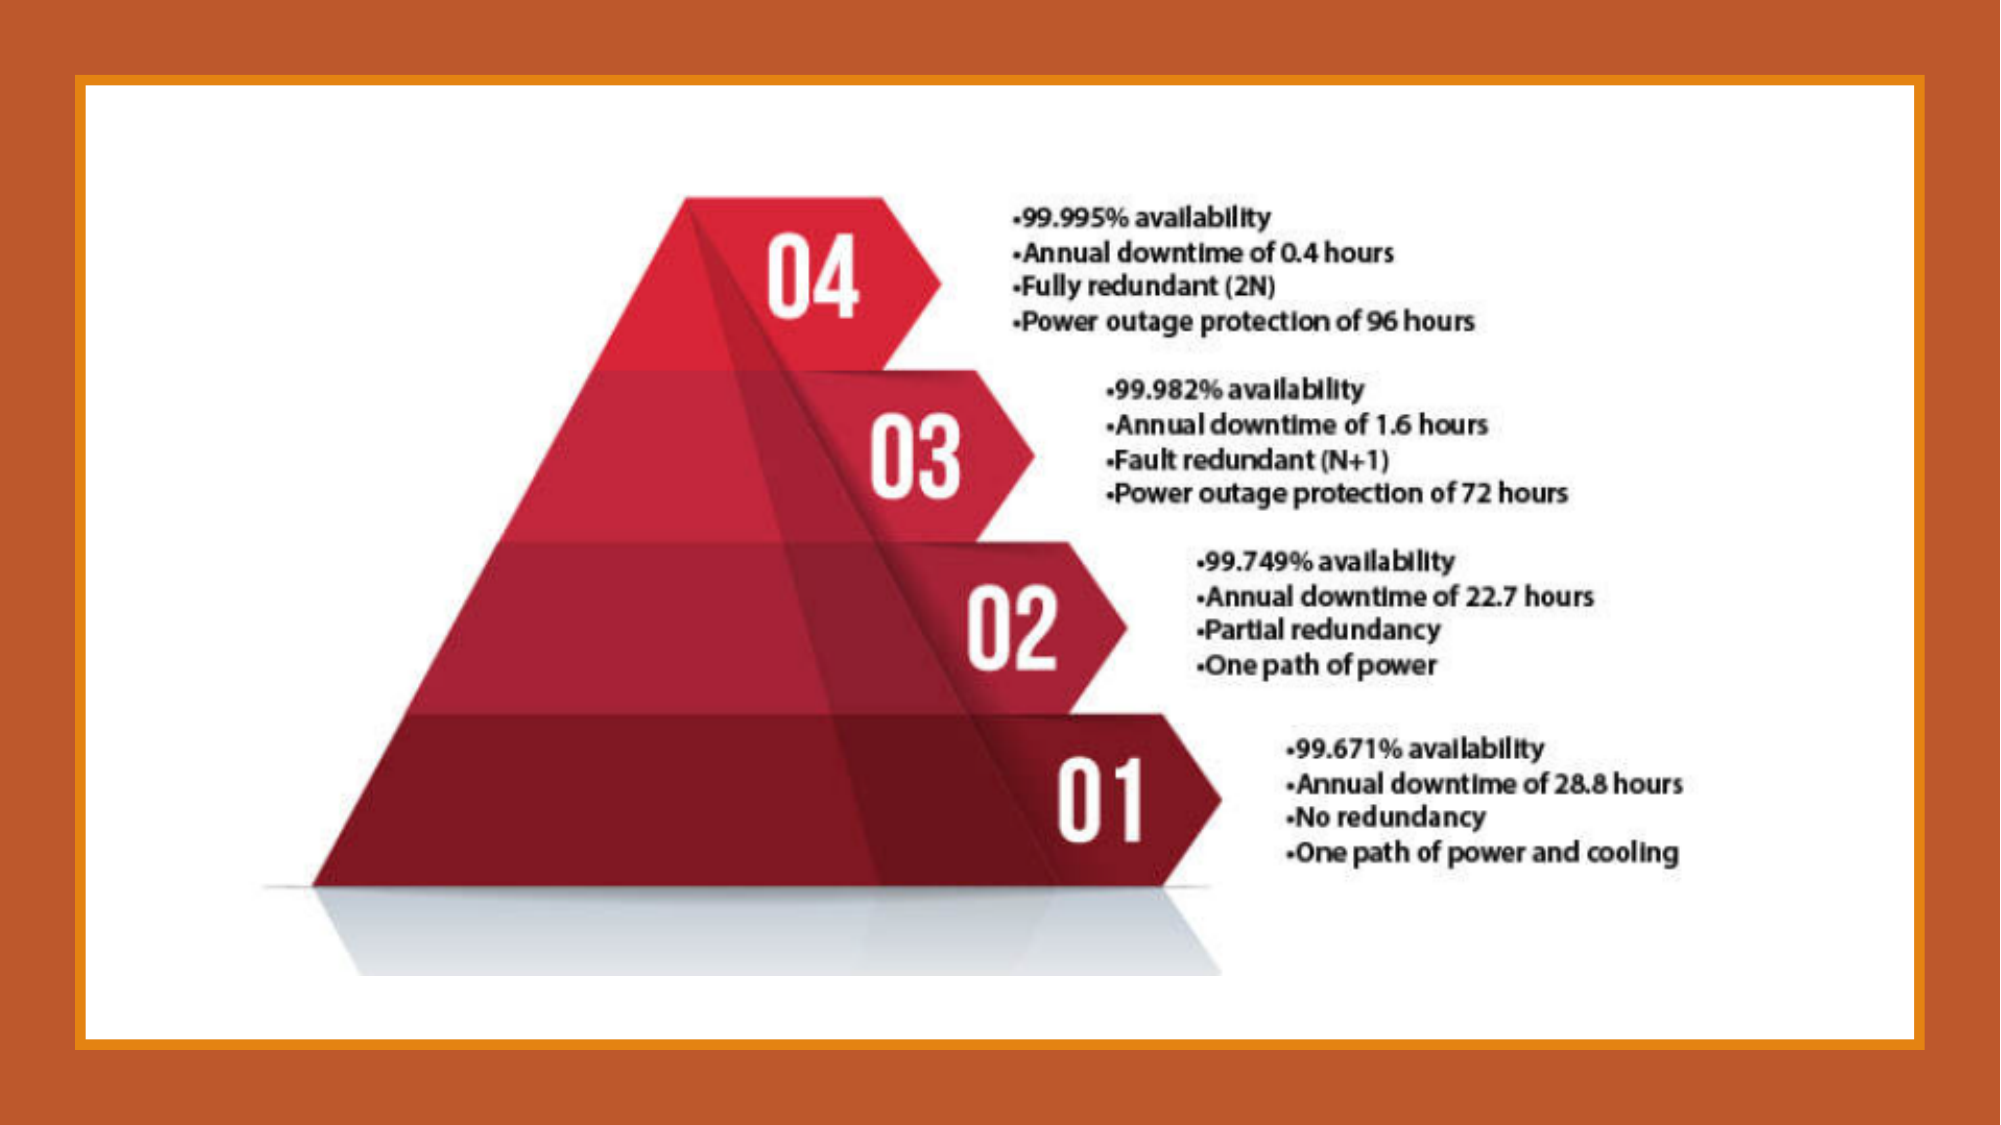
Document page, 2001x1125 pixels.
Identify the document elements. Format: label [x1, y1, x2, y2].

list [154, 148, 1851, 976]
text_box [74, 74, 1926, 1051]
text_box [0, 0, 2000, 1125]
text_box [84, 84, 1916, 1041]
